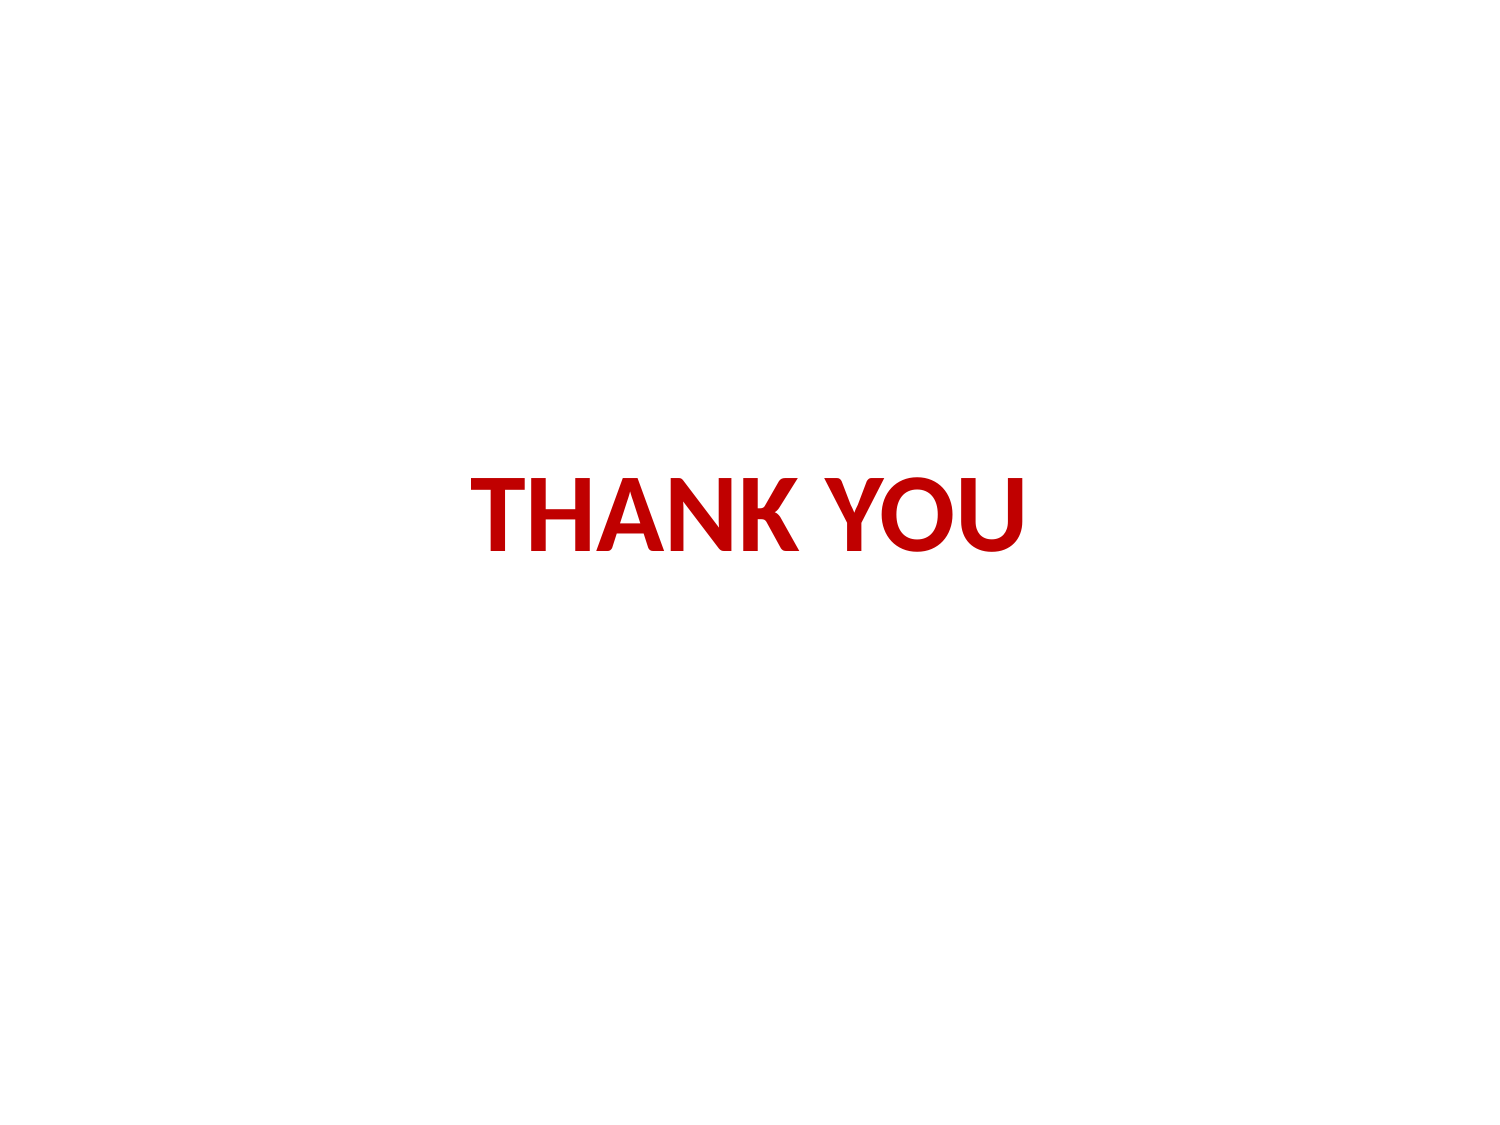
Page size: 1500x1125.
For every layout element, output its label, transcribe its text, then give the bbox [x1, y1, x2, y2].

title THANK YOU [87, 412, 1438, 600]
